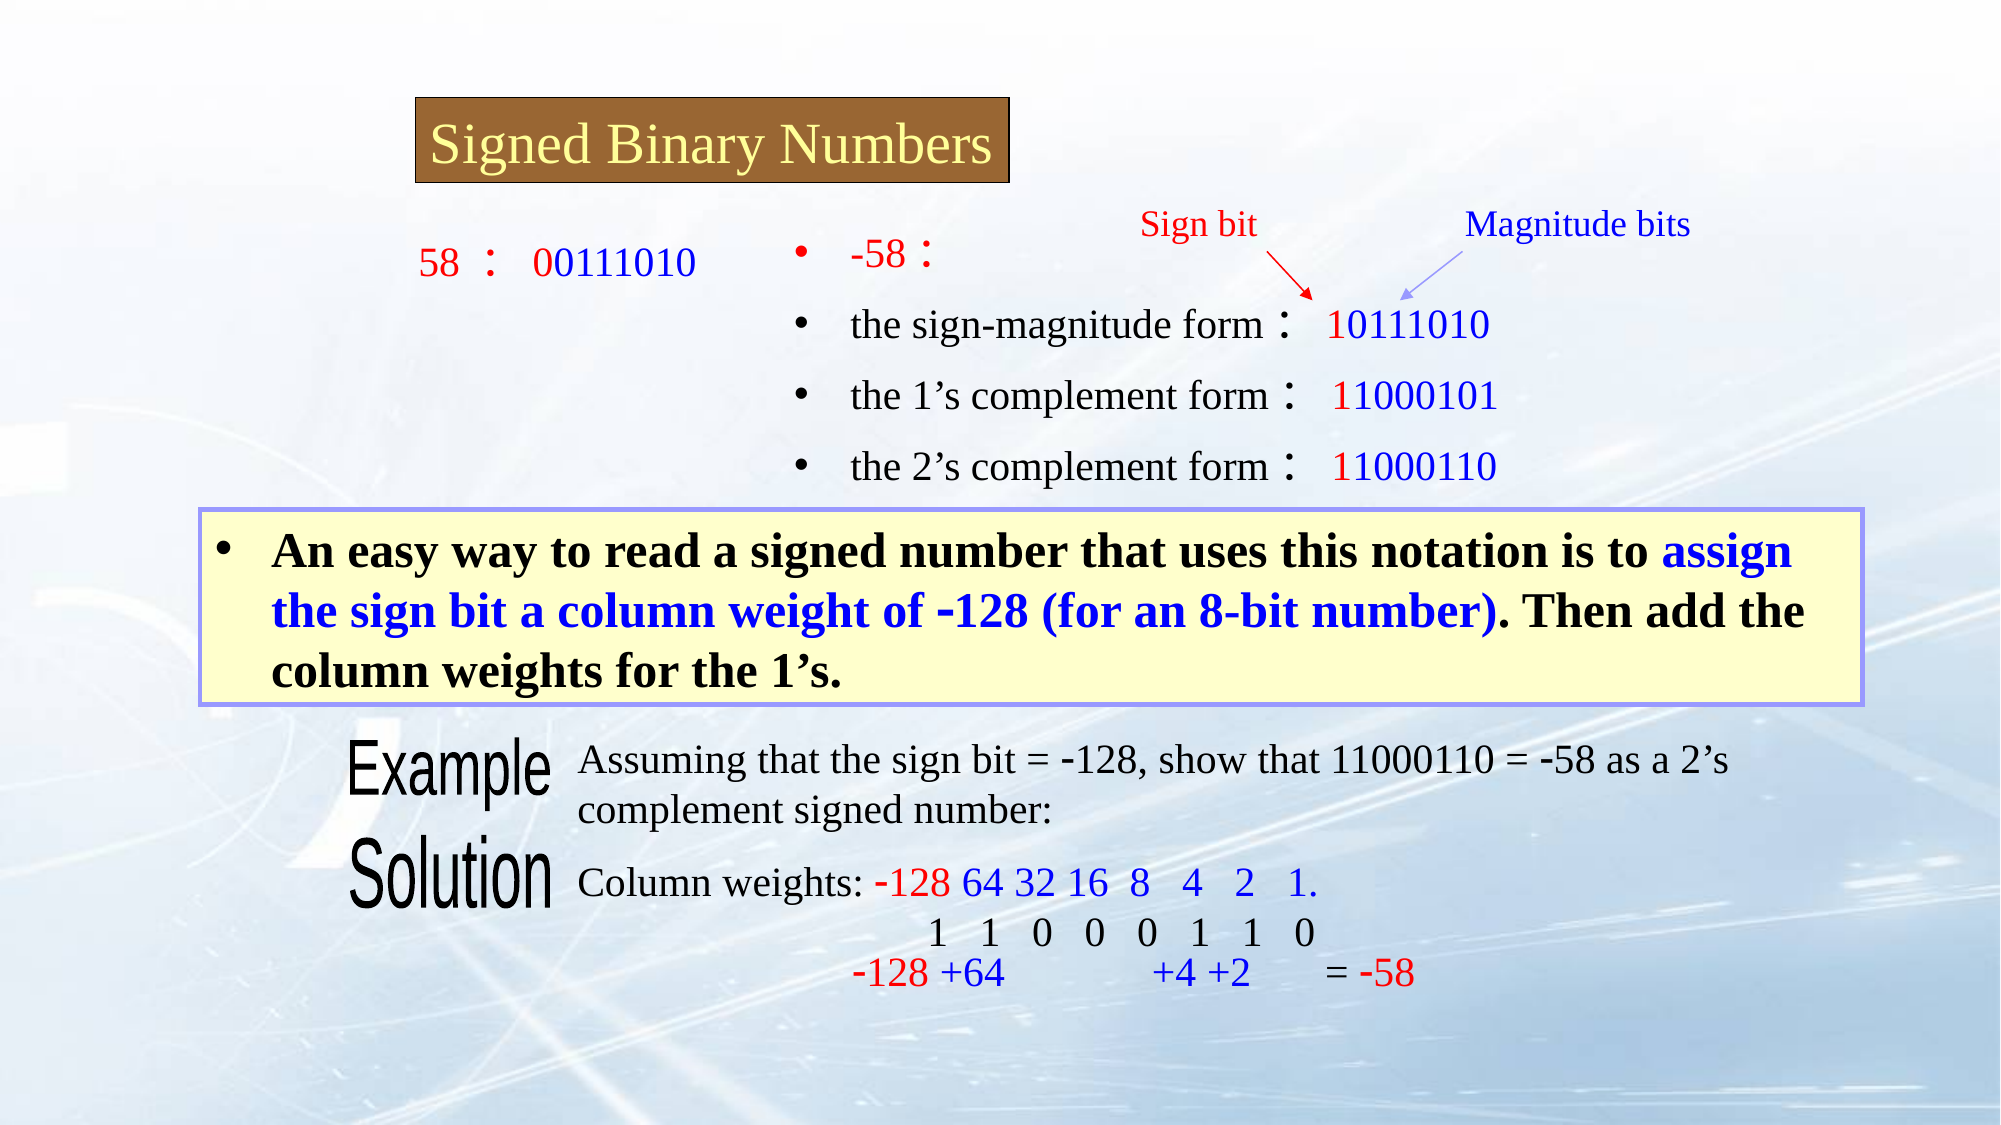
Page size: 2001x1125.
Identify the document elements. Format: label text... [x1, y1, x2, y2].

text_box -58： the sign-magnitude form：10111010 the 1’s complement form：11000101 the 2’s complement form：11000110 [779, 218, 1530, 497]
text_box Column weights: -128 64 32 16 8 4 2 1. [562, 847, 1375, 913]
picture [0, 0, 2001, 1125]
text_box An easy way to read a signed number that uses this notation is to assign the sign bit a column weight of -128 (for an 8-bit number). Then add the column weights for the 1’s. [199, 509, 1863, 705]
text_box -128 +64 +4 +2 = -58 [837, 937, 1500, 1003]
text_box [1124, 190, 1713, 301]
text_box Signed Binary Numbers [415, 97, 1009, 183]
text_box Assuming that the sign bit = -128, show that 11000110 = -58 as a 2’s complement signed number: [562, 724, 1800, 840]
text_box 1 1 0 0 0 1 1 0 [912, 897, 1400, 937]
text_box 58 ：00111010 [403, 227, 712, 293]
